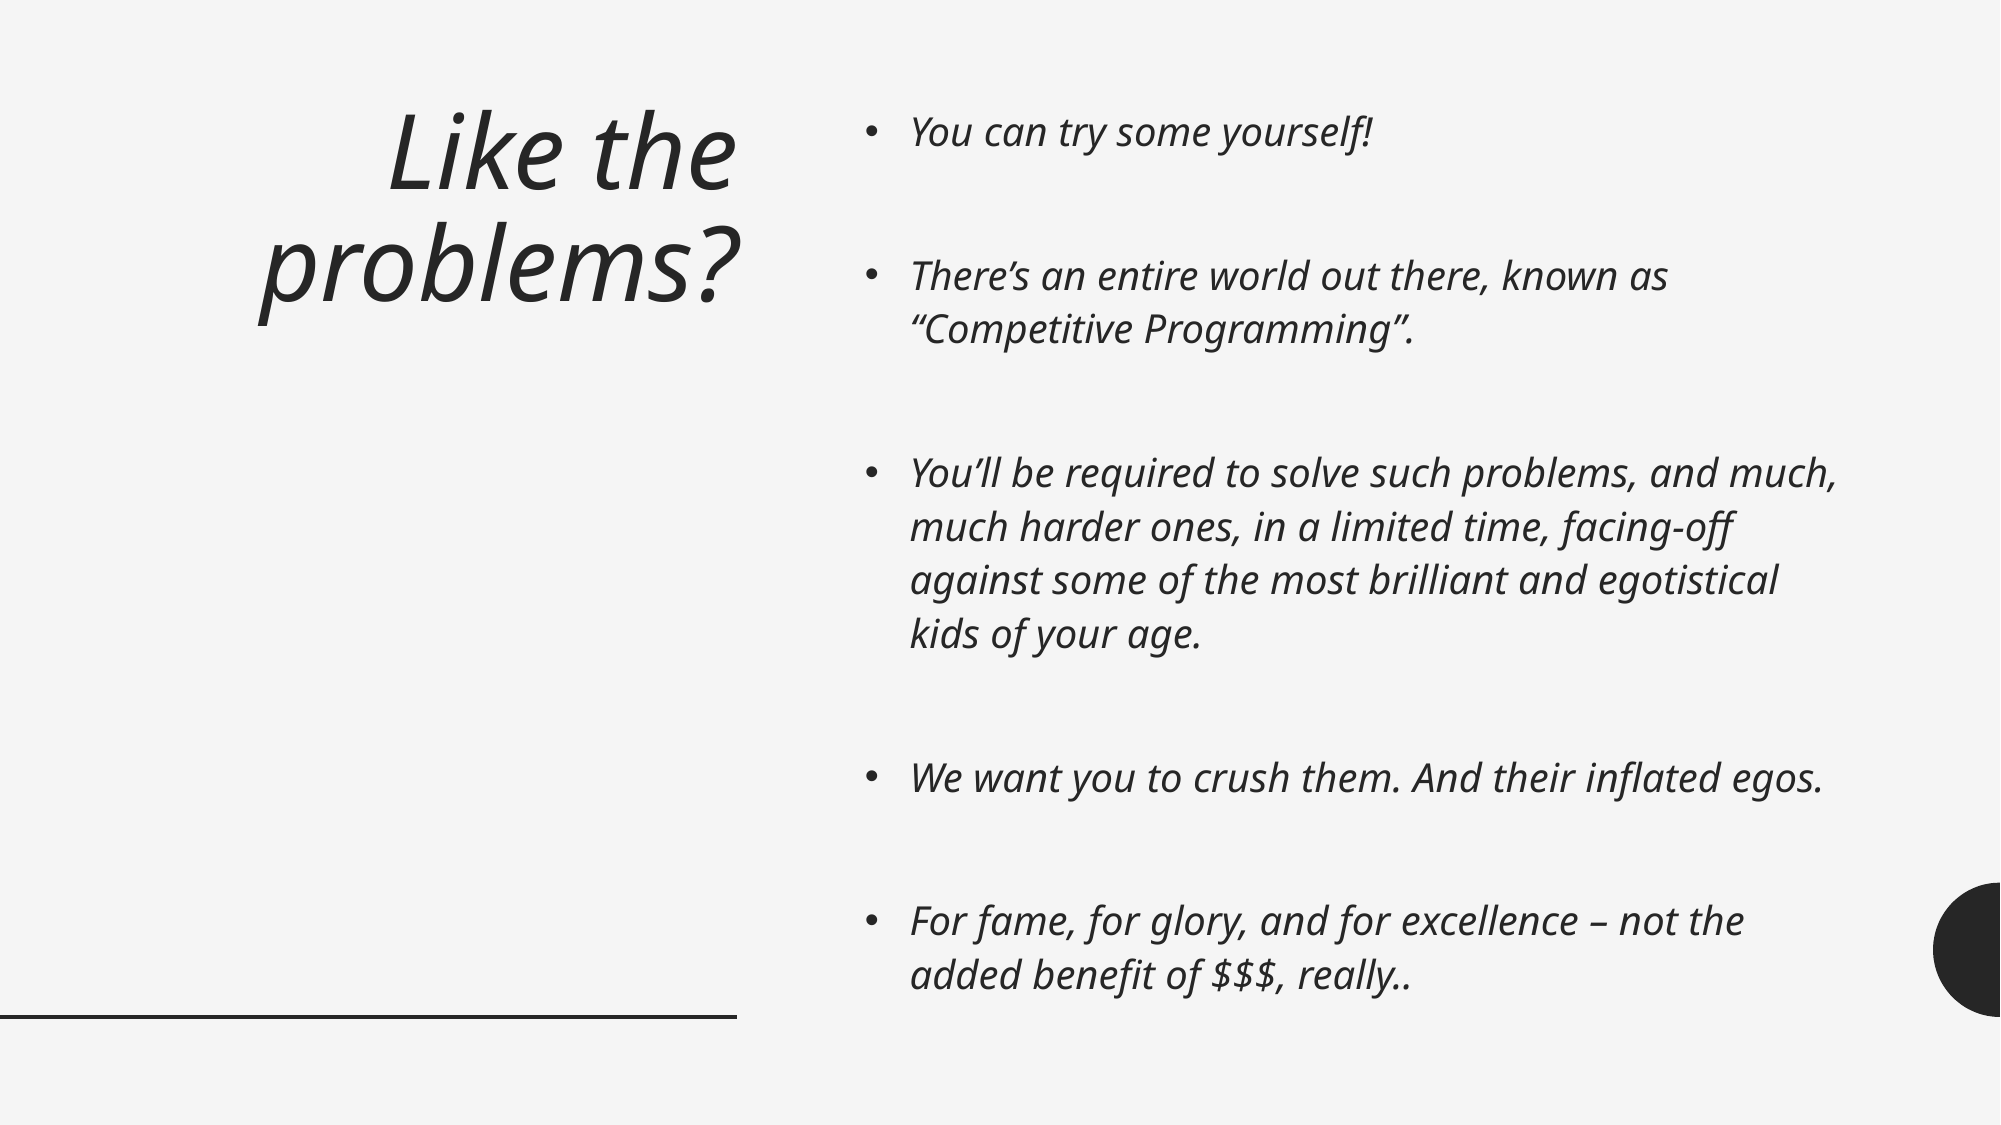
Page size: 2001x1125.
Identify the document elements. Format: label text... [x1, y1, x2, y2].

list You can try some yourself! There’s an entire world out there, known as “Competitive Programming”. You’ll be required to solve such problems, and much, much harder ones, in a limited time, facing-off against some of the most brilliant and egotistical kids of your age. We want you to crush them. And their inflated egos. For fame, for glory, and for excellence – not the added benefit of $$$, really.. [849, 93, 1875, 1022]
title Like the problems? [125, 91, 754, 905]
